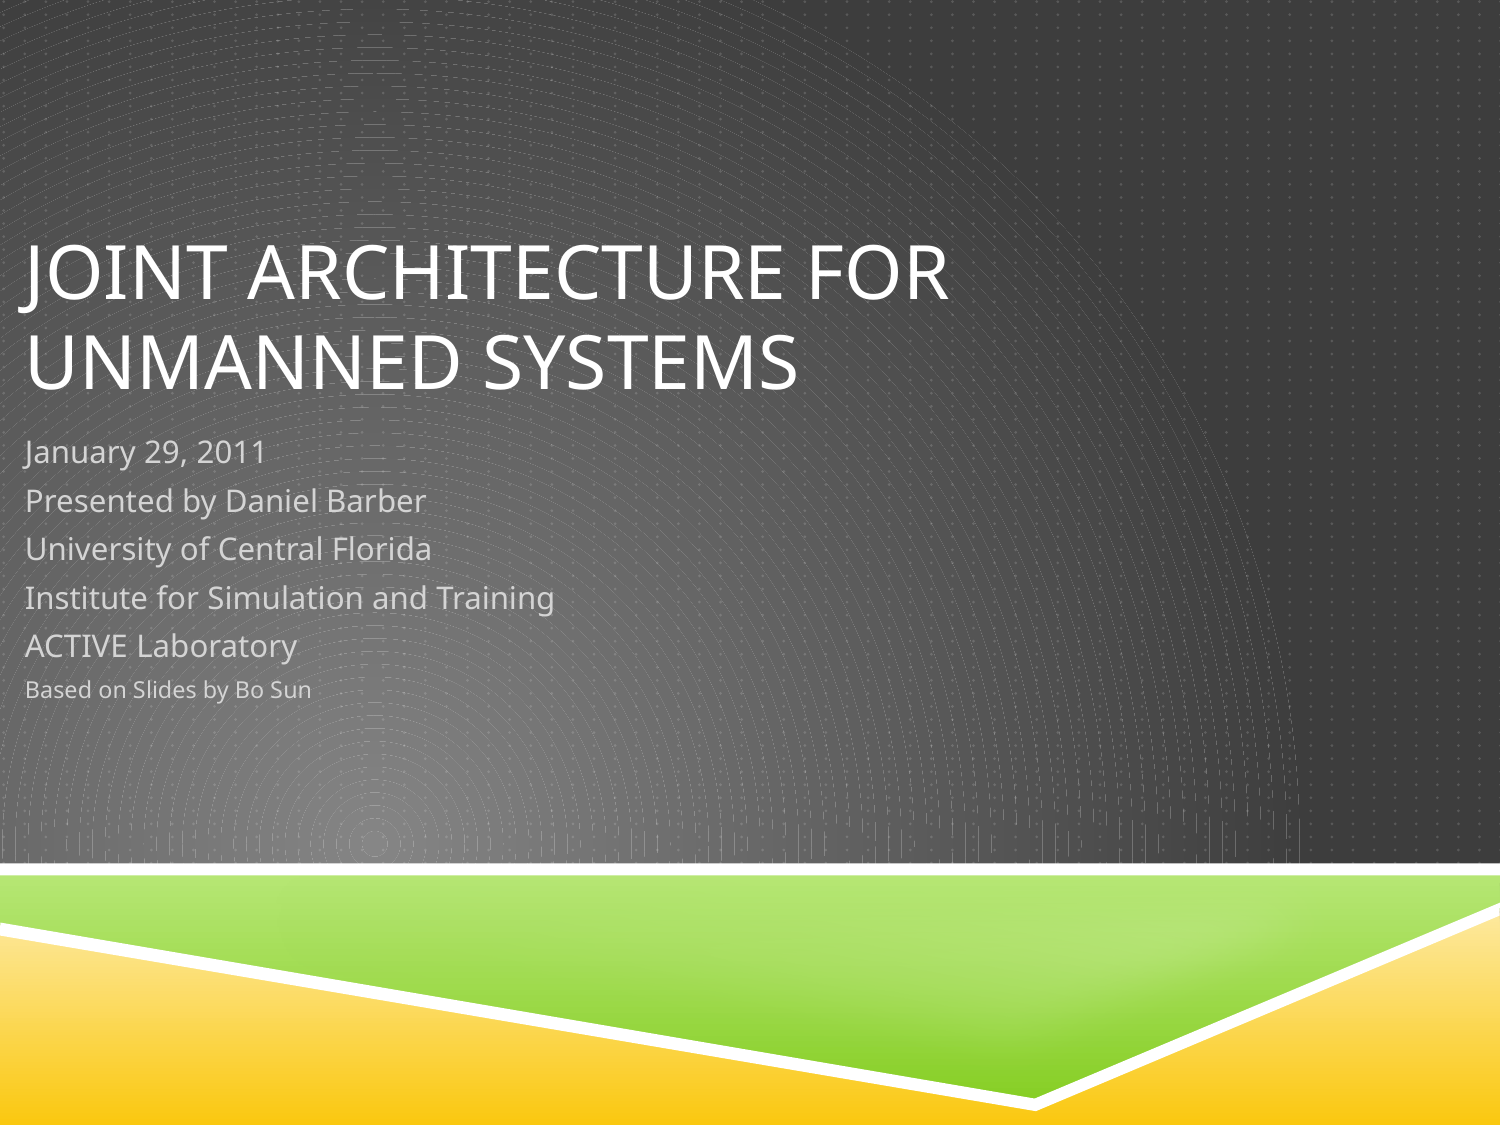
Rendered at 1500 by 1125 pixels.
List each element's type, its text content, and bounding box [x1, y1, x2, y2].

subtitle January 29, 2011 Presented by Daniel Barber University of Central Florida Institute for Simulation and Training ACTIVE Laboratory Based on Slides by Bo Sun [24, 425, 1075, 713]
title Joint Architecture for Unmanned Systems [24, 125, 1300, 413]
